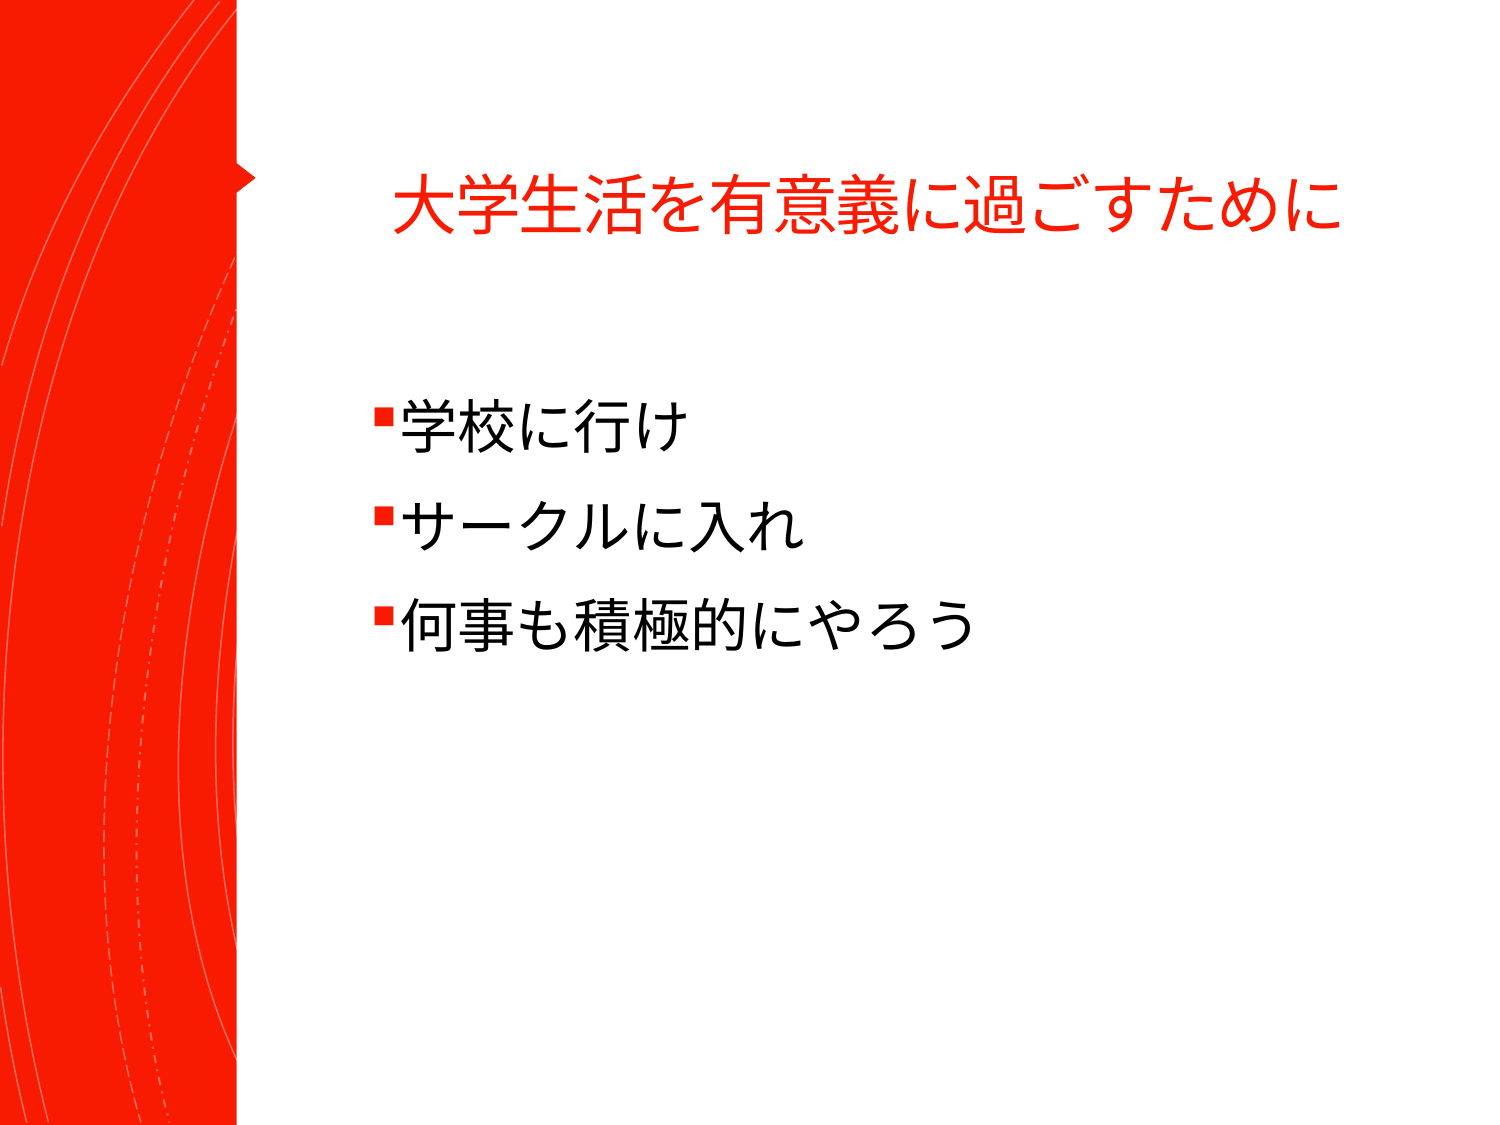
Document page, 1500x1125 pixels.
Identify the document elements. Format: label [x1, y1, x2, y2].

text_box [0, 0, 1498, 1125]
